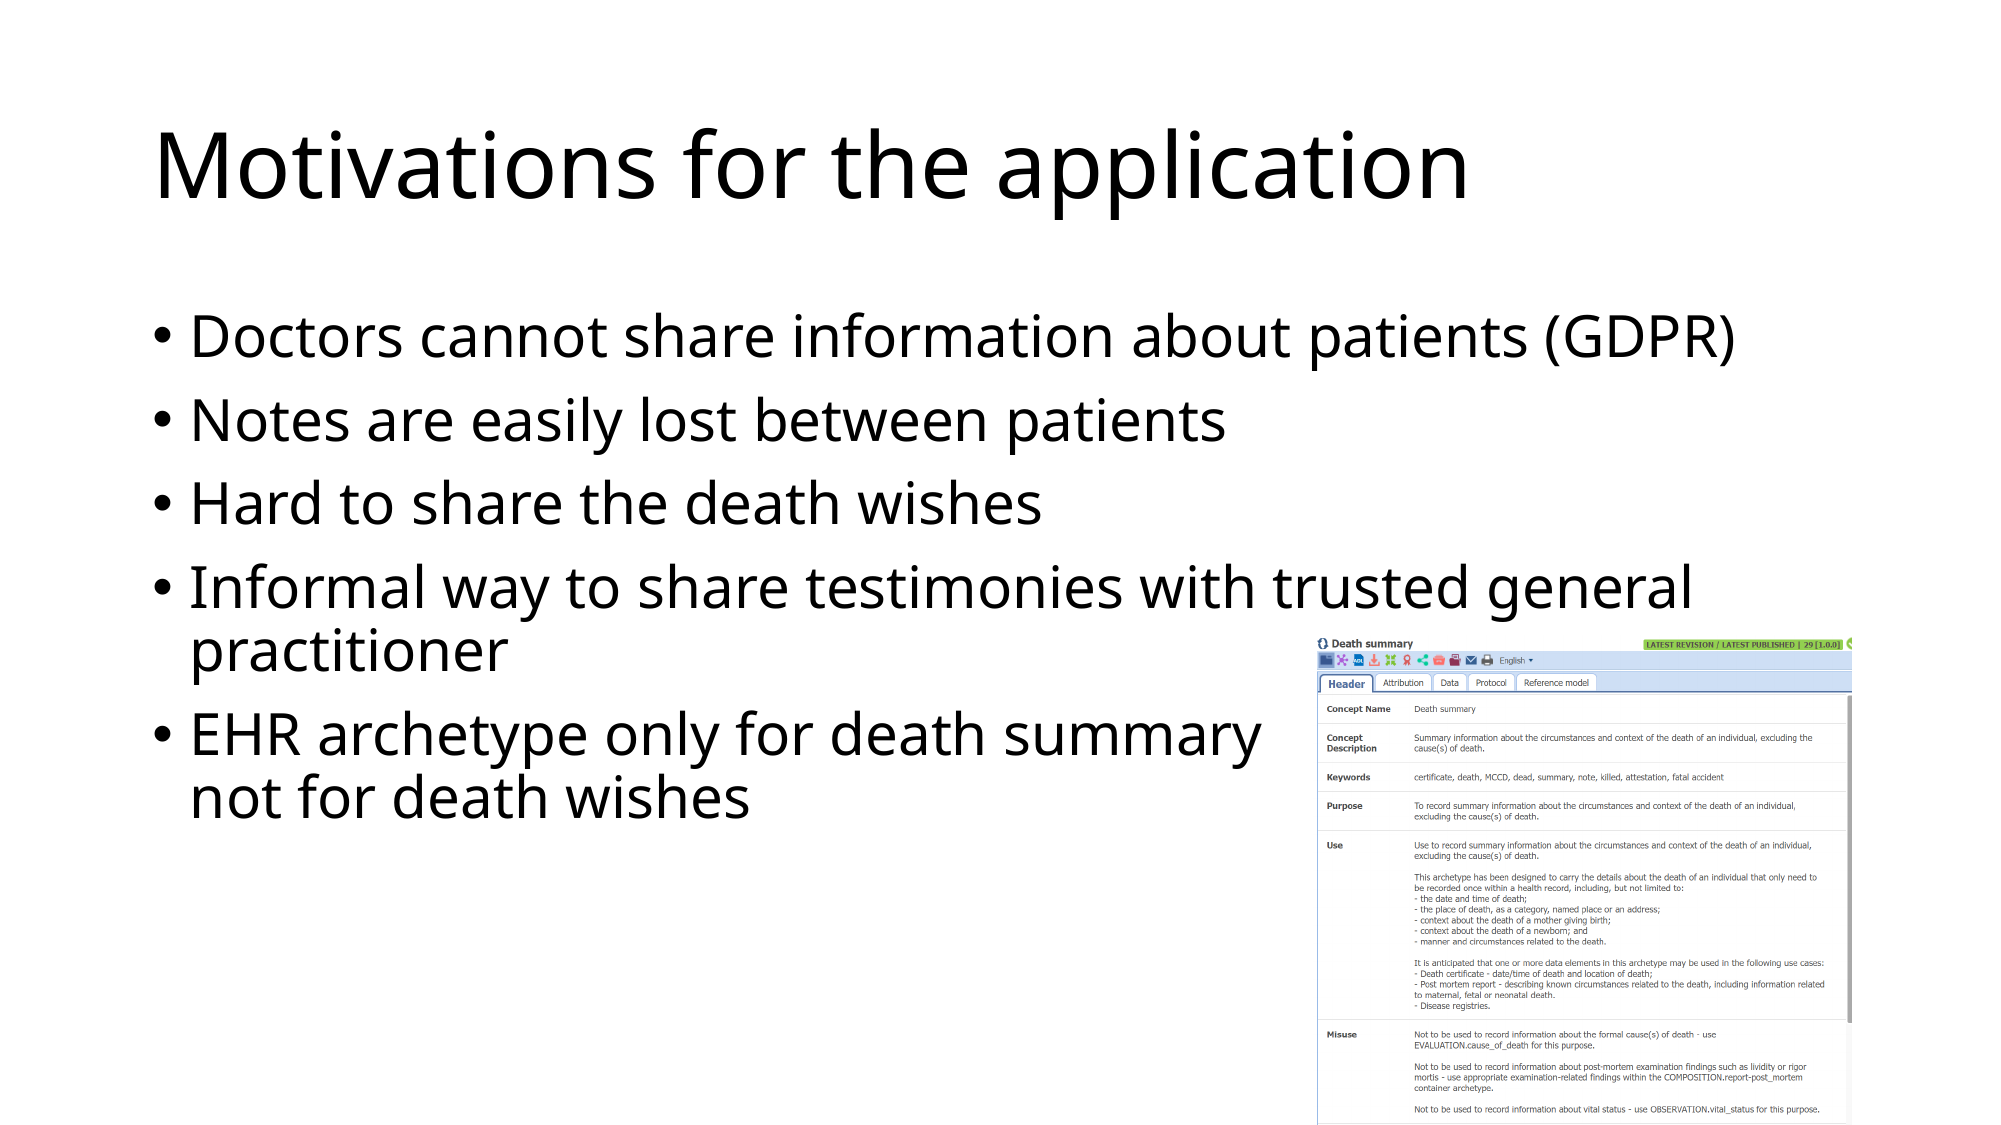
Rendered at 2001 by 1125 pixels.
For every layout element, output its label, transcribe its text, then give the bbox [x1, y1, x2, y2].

picture [1312, 634, 1852, 1125]
list Doctors cannot share information about patients (GDPR) Notes are easily lost between patients Hard to share the death wishes Informal way to share testimonies with trusted general practitioner EHR archetype only for death summary not for death wishes [137, 299, 1863, 1014]
title Motivations for the application [137, 59, 1863, 278]
